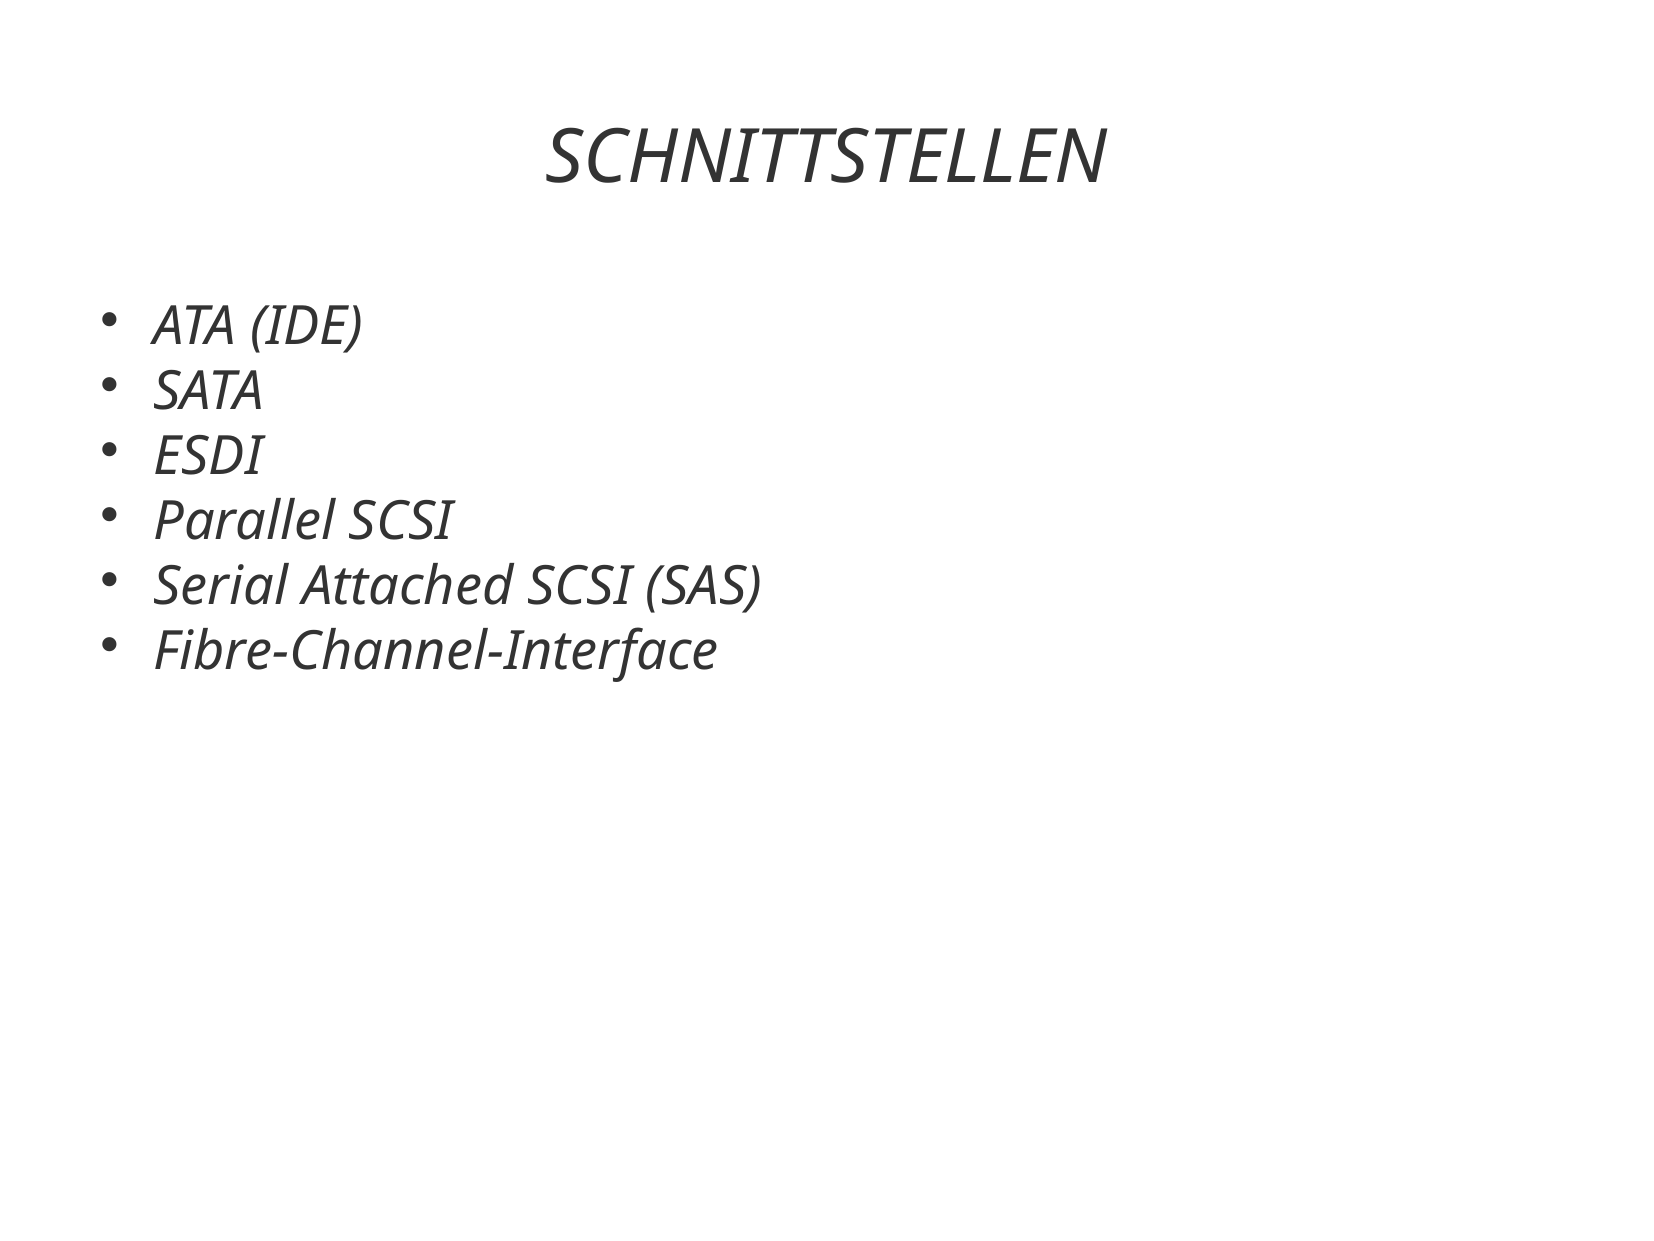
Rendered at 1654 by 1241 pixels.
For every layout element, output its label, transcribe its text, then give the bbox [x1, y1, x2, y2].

text_box SCHNITTSTELLEN [82, 49, 1571, 257]
text_box ATA (IDE) SATA ESDI Parallel SCSI Serial Attached SCSI (SAS) Fibre-Channel-Interface [82, 290, 1571, 1010]
